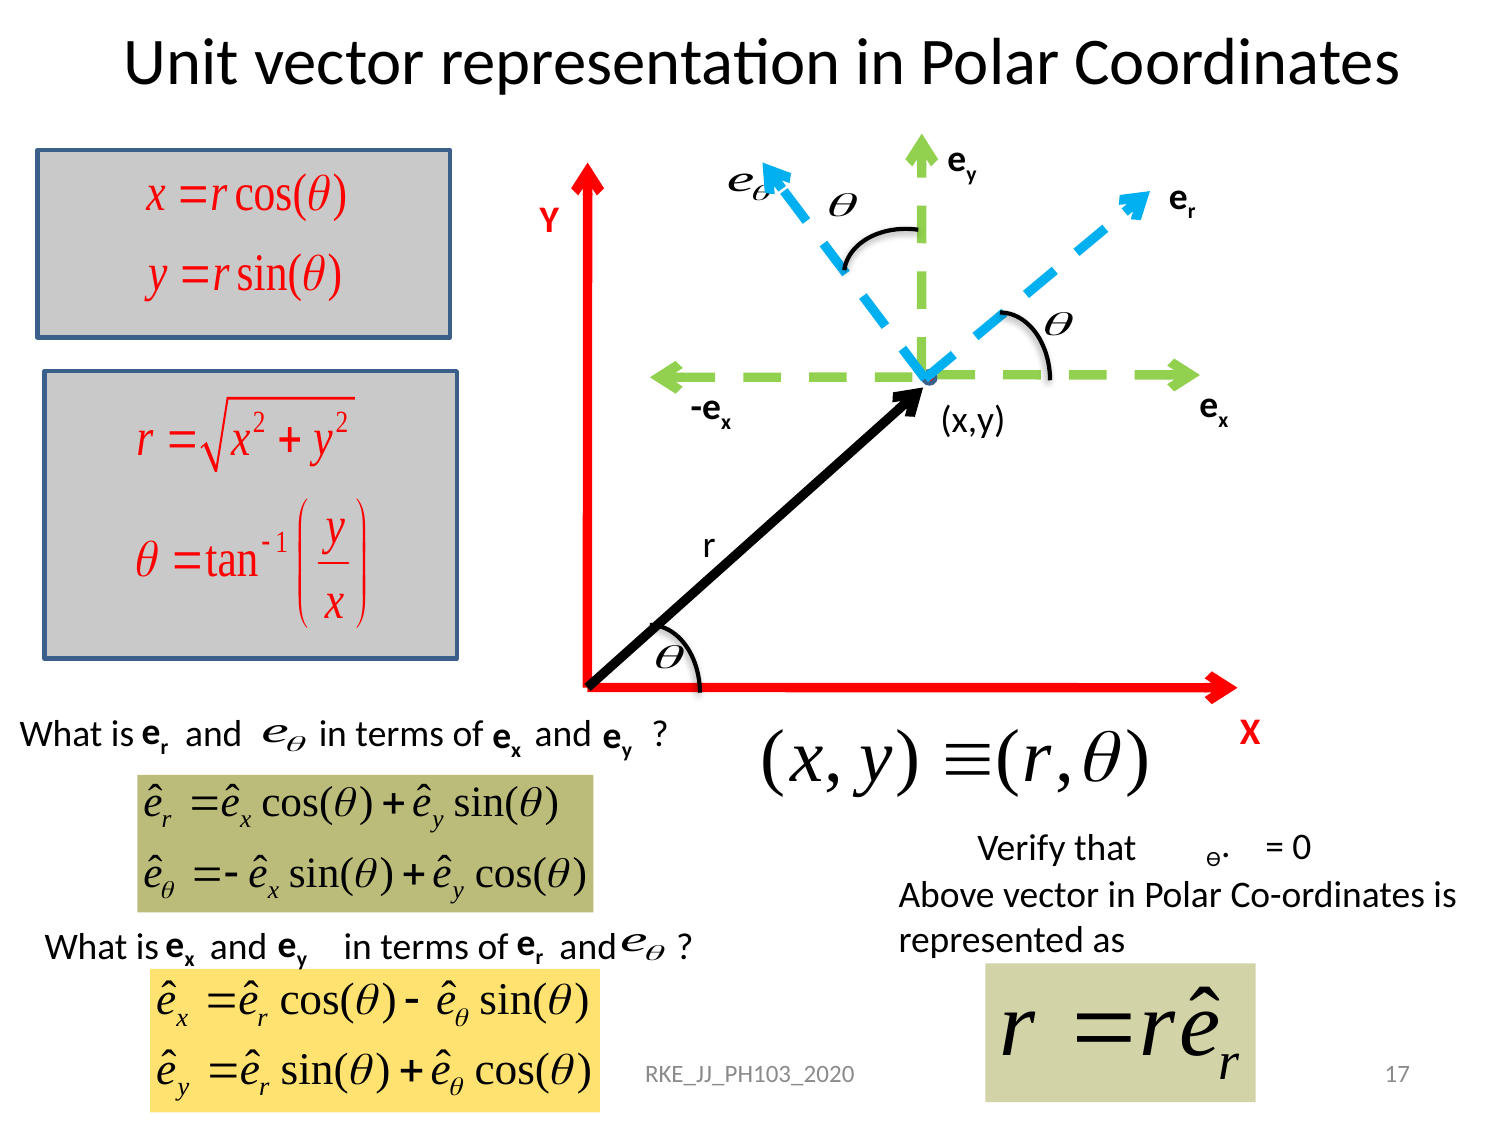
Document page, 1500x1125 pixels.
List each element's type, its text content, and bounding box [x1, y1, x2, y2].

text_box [819, 184, 868, 226]
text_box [137, 162, 356, 313]
title Unit vector representation in Polar Coordinates [87, 0, 1438, 152]
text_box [749, 712, 1163, 813]
text_box Y [524, 187, 574, 248]
text_box X [1225, 699, 1276, 760]
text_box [735, 189, 952, 352]
text_box [35, 148, 452, 340]
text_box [24, 910, 716, 976]
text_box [1035, 303, 1084, 345]
slide_number 17 [1260, 1042, 1425, 1103]
text_box er [1154, 164, 1211, 231]
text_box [137, 774, 594, 909]
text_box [587, 387, 924, 688]
text_box ex [1184, 373, 1244, 439]
text_box ey [932, 126, 992, 189]
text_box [646, 637, 695, 678]
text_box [960, 812, 1328, 876]
text_box [42, 369, 459, 661]
footer RKE_JJ_PH103_2020 [604, 1042, 980, 1103]
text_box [985, 962, 1256, 1103]
text_box Above vector in Polar Co-ordinates is represented as [883, 862, 1481, 968]
text_box (x,y) [927, 388, 1021, 448]
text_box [924, 190, 1151, 379]
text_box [0, 699, 691, 765]
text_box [149, 984, 601, 1113]
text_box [129, 384, 378, 641]
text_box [718, 156, 787, 209]
